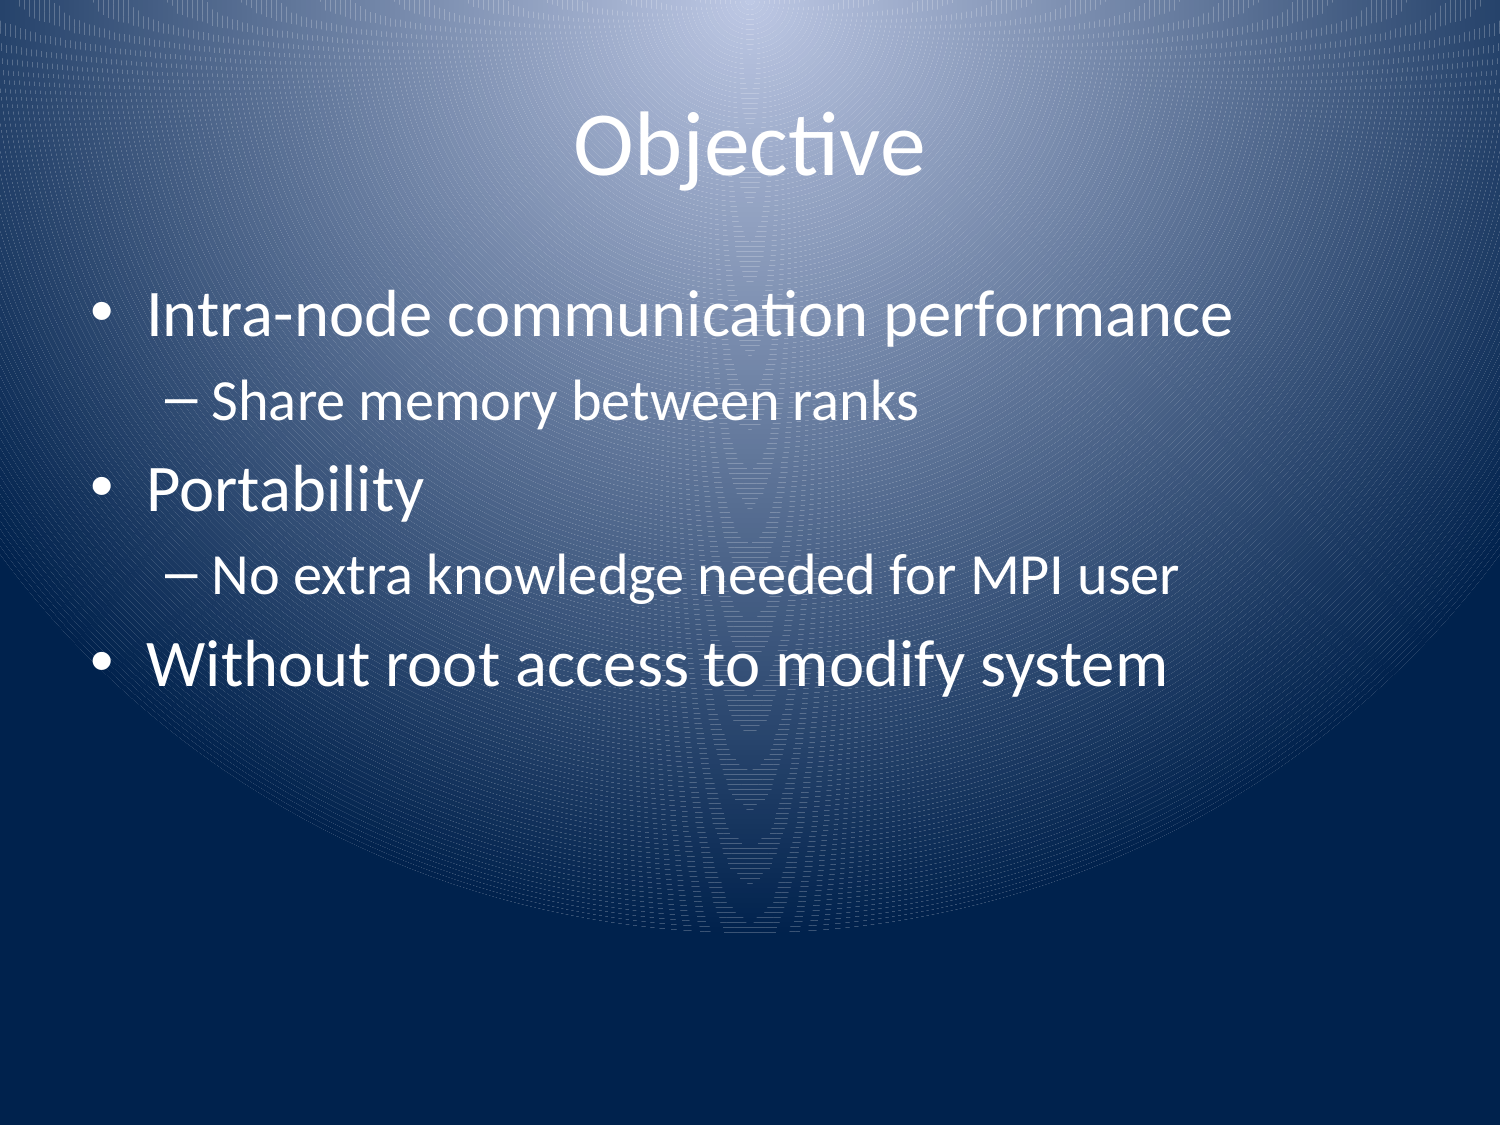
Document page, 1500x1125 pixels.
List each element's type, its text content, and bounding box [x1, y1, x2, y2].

title Objective [75, 45, 1425, 233]
list Intra-node communication performance Share memory between ranks Portability No extra knowledge needed for MPI user Without root access to modify system [75, 262, 1425, 1005]
